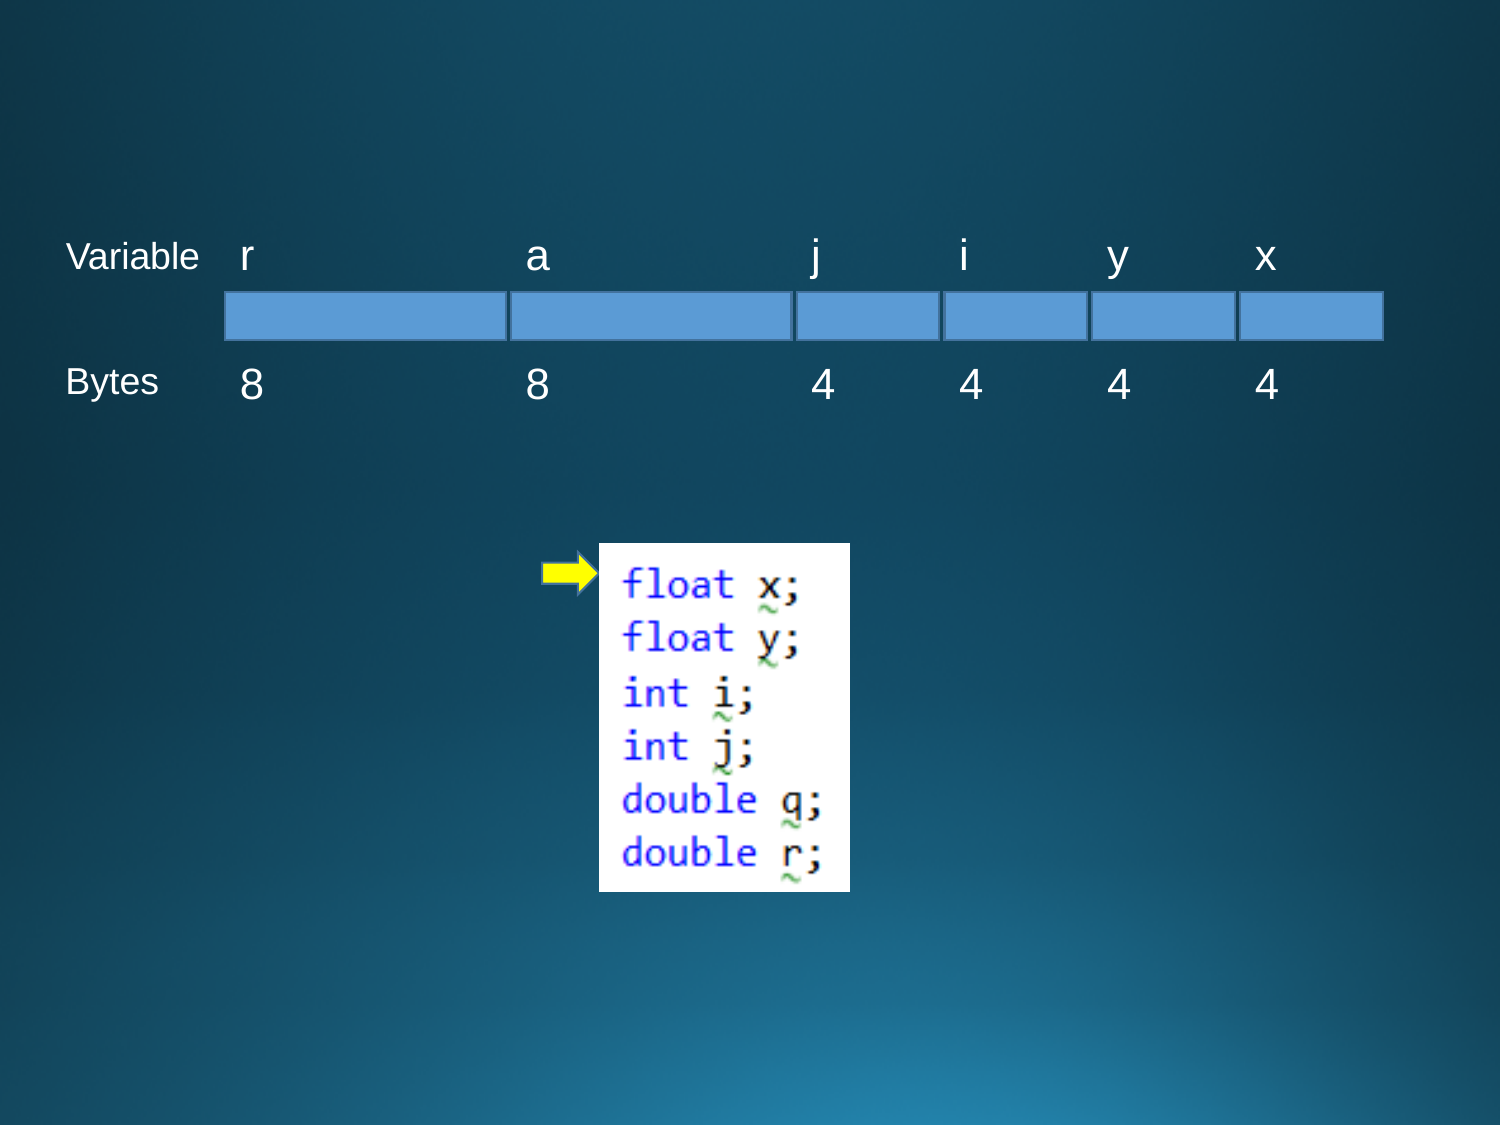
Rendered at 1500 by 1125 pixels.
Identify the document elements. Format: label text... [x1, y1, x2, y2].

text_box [224, 218, 506, 417]
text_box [510, 218, 792, 417]
picture [0, 0, 1500, 1125]
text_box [1240, 218, 1384, 417]
text_box Variable [51, 224, 216, 285]
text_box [1092, 218, 1236, 417]
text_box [944, 218, 1088, 417]
text_box Bytes [50, 349, 175, 410]
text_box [796, 218, 940, 417]
text_box [541, 549, 599, 597]
